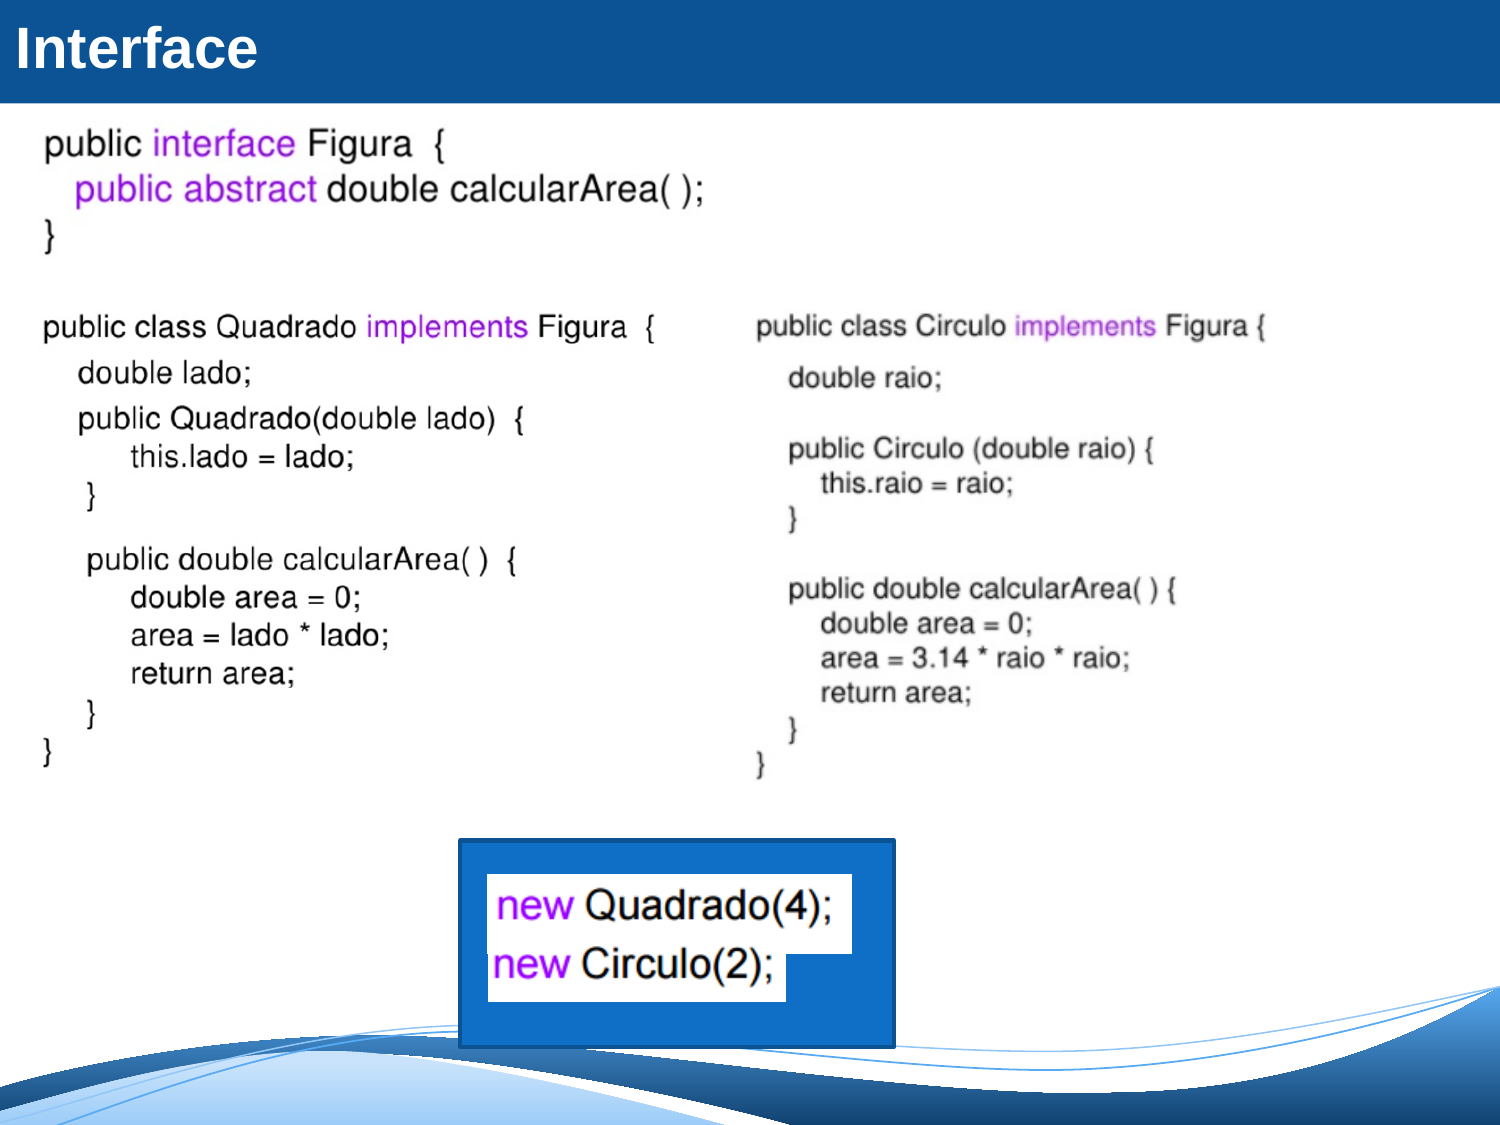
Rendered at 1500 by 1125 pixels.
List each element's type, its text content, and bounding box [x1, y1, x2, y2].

picture [33, 309, 657, 772]
text_box Interface [1, 0, 1500, 80]
text_box [458, 838, 896, 1049]
picture [33, 121, 714, 268]
picture [486, 873, 852, 1002]
picture [750, 309, 1279, 791]
